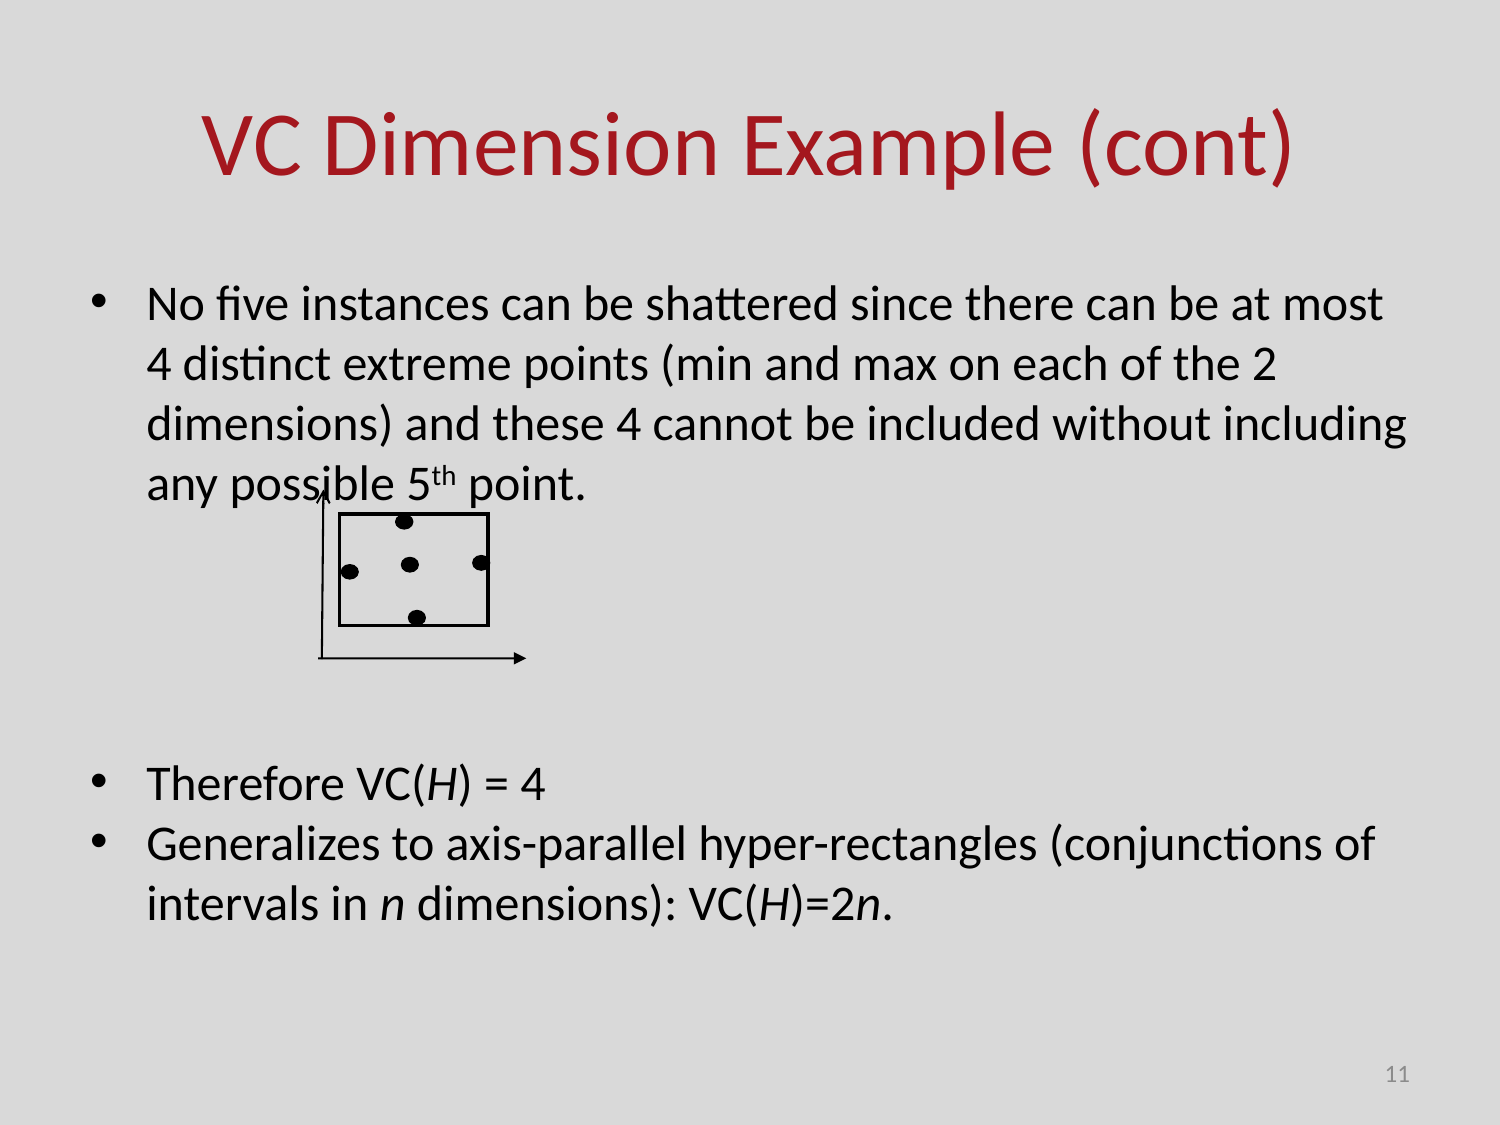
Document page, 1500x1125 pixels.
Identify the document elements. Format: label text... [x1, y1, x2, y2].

title VC Dimension Example (cont) [75, 45, 1425, 233]
slide_number 11 [1074, 1042, 1425, 1103]
list No five instances can be shattered since there can be at most 4 distinct extreme points (min and max on each of the 2 dimensions) and these 4 cannot be included without including any possible 5th point. Therefore VC(H) = 4 Generalizes to axis-parallel hyper-rectangles (conjunctions of intervals in n dimensions): VC(H)=2n. [75, 262, 1425, 1005]
text_box [339, 514, 488, 626]
text_box [318, 652, 527, 665]
text_box [316, 489, 331, 658]
